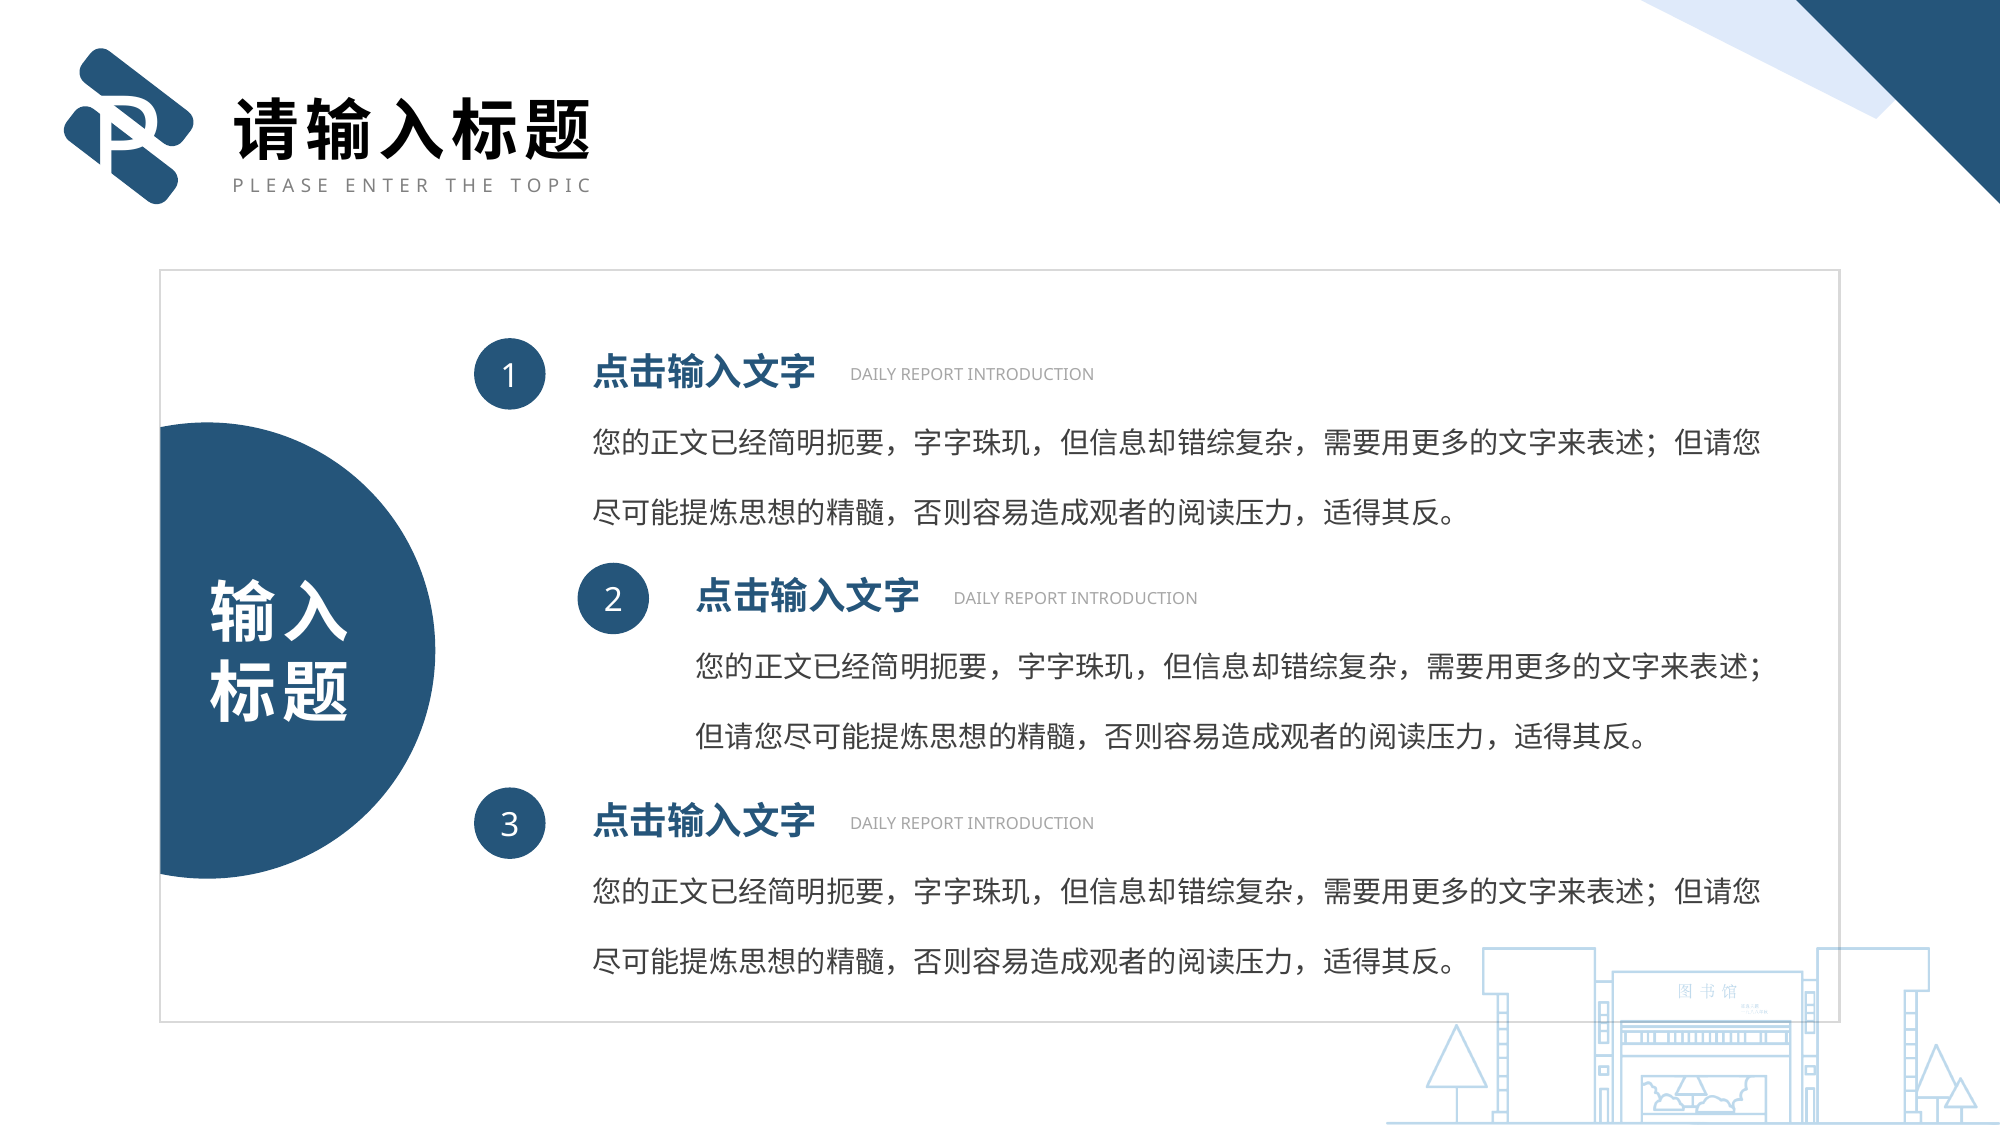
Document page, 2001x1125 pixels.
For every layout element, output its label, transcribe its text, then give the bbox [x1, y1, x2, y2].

text_box 输入 标题 [194, 562, 365, 738]
picture [1386, 947, 2000, 1125]
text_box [474, 338, 1785, 538]
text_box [57, 53, 806, 220]
text_box [159, 269, 1841, 1023]
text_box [577, 562, 1785, 763]
text_box [159, 421, 437, 880]
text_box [474, 787, 1785, 988]
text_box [1687, 0, 2000, 204]
